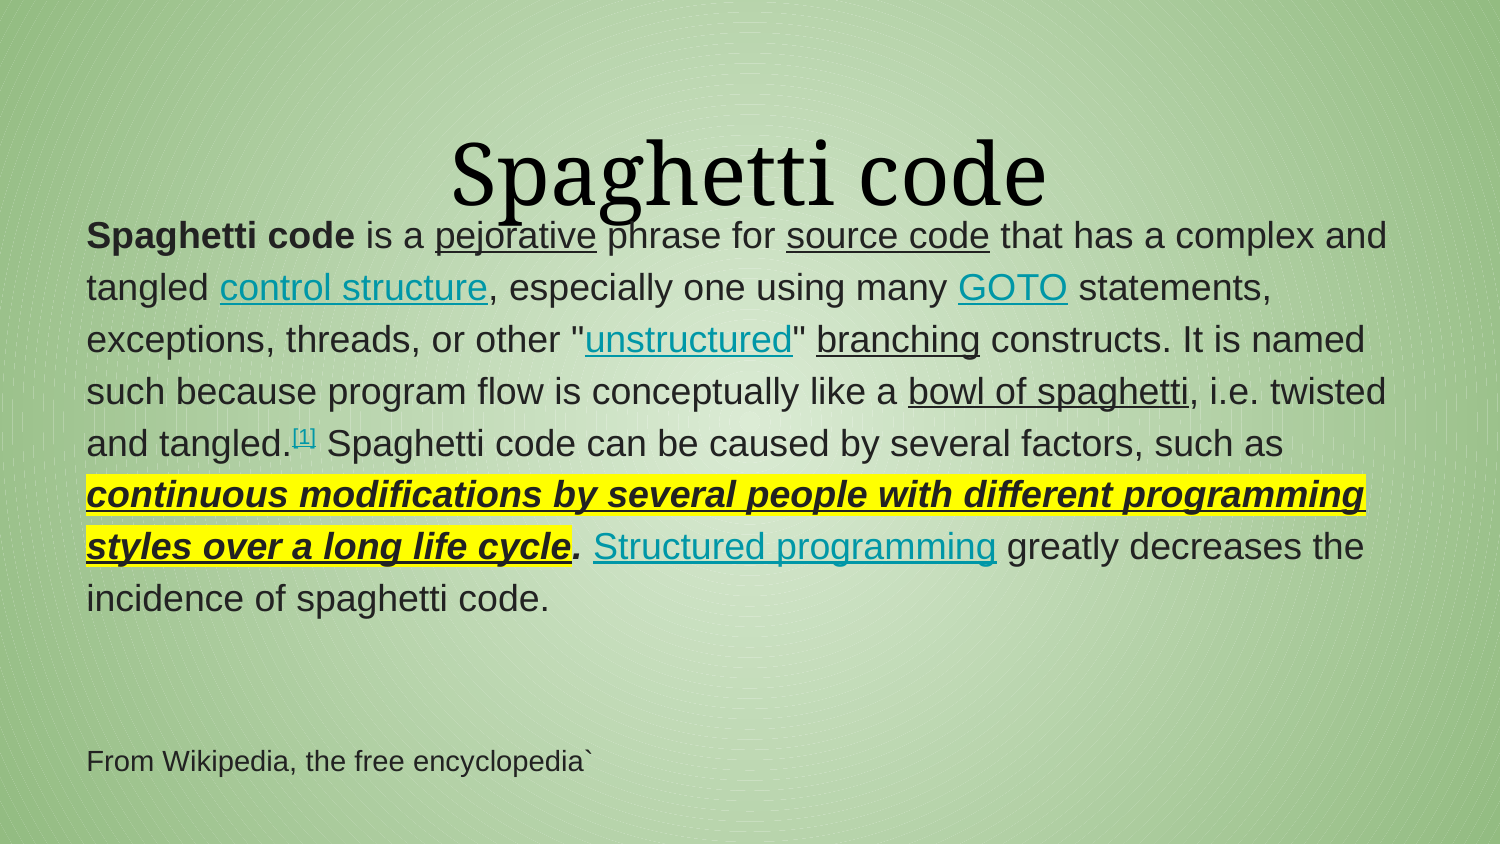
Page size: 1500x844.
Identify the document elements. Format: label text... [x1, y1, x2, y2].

list Spaghetti code is a pejorative phrase for source code that has a complex and tangled control structure, especially one using many GOTO statements, exceptions, threads, or other "unstructured" branching constructs. It is named such because program flow is conceptually like a bowl of spaghetti, i.e. twisted and tangled.[1] Spaghetti code can be caused by several factors, such as continuous modifications by several people with different programming styles over a long life cycle. Structured programming greatly decreases the incidence of spaghetti code. From Wikipedia, the free encyclopedia` [71, 189, 1470, 751]
title Spaghetti code [51, 72, 1449, 167]
